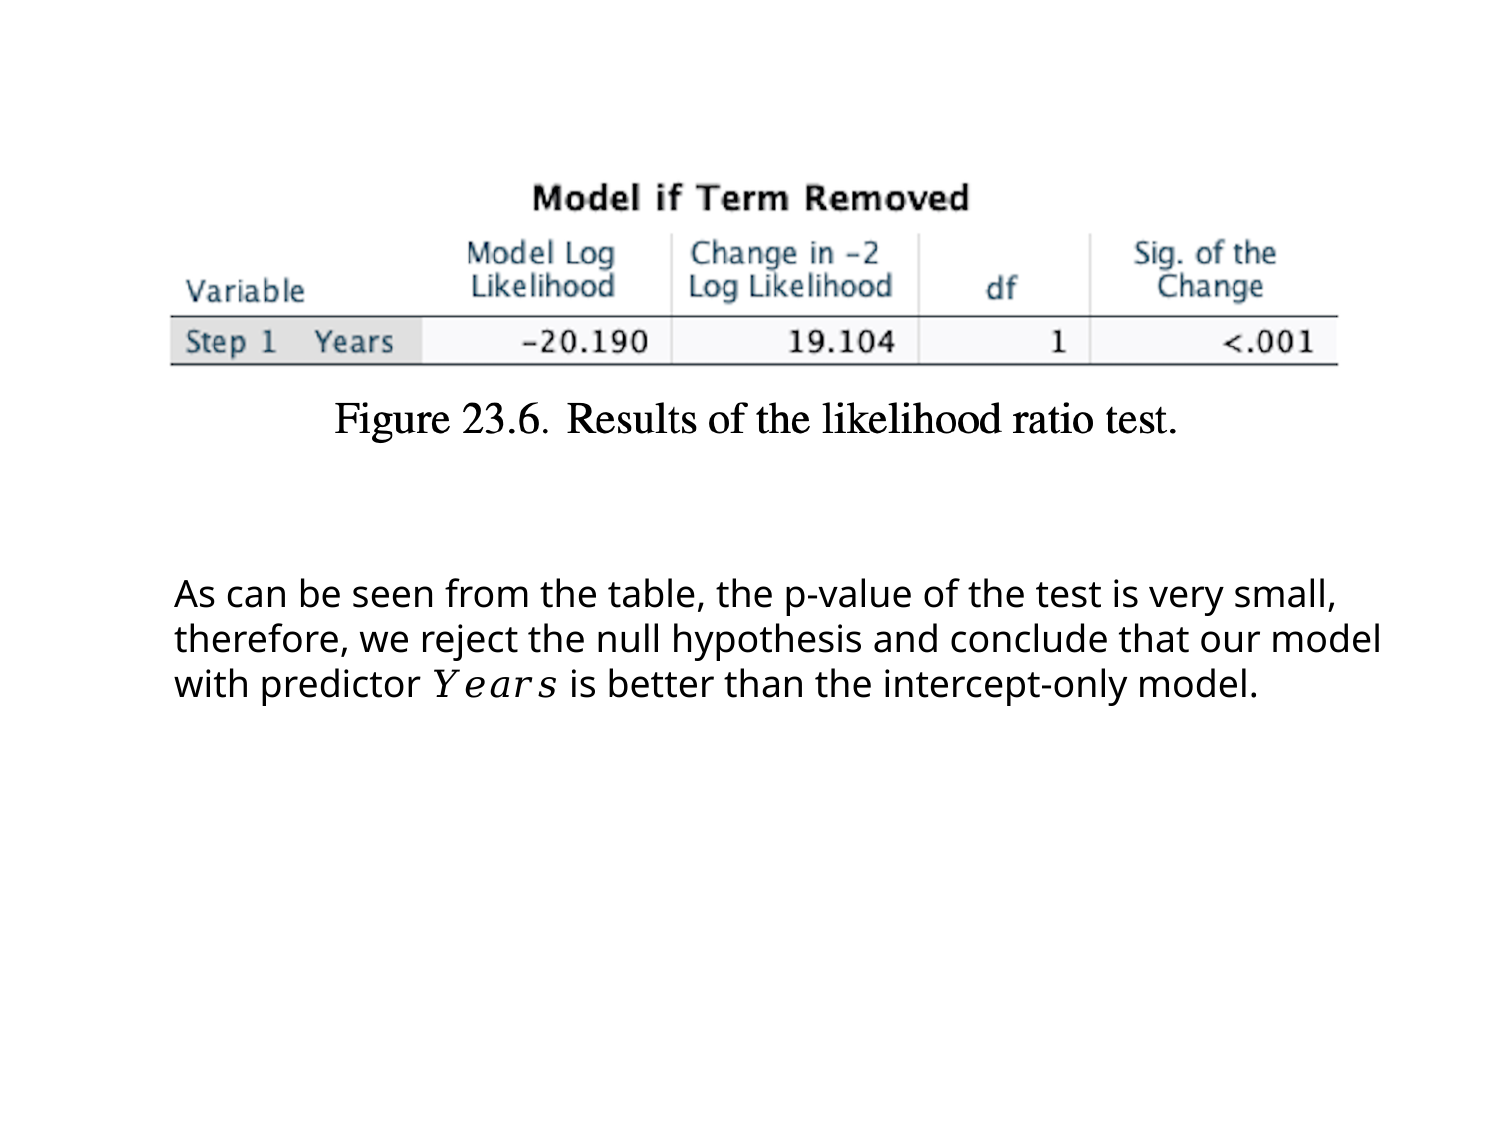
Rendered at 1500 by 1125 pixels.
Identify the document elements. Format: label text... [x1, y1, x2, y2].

picture [112, 148, 1388, 488]
text_box As can be seen from the table, the p-value of the test is very small, therefore, we reject the null hypothesis and conclude that our model with predictor 𝑌𝑒𝑎𝑟𝑠 is better than the intercept-only model. [159, 562, 1471, 713]
